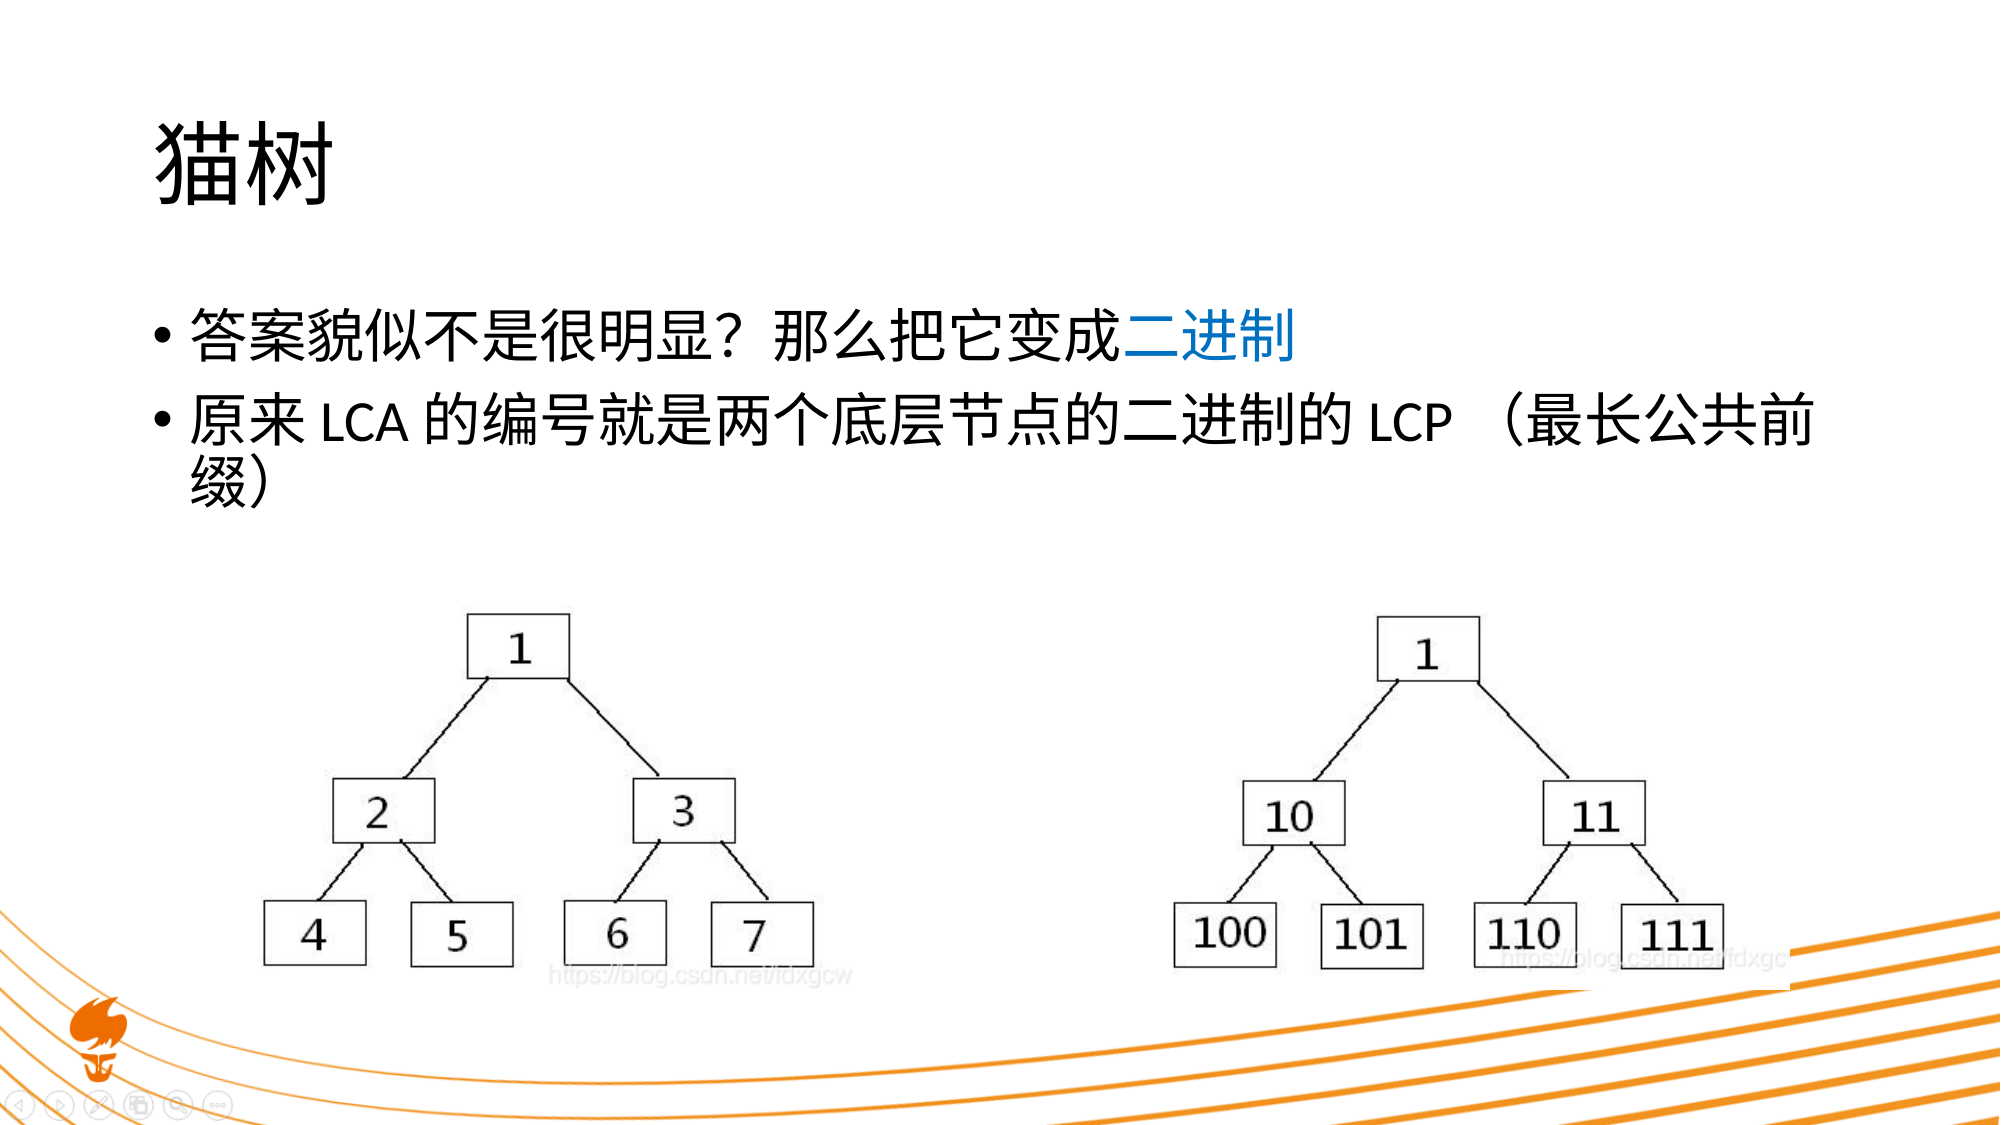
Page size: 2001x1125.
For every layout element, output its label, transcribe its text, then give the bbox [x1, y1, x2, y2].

list 答案貌似不是很明显？那么把它变成二进制 原来LCA的编号就是两个底层节点的二进制的LCP（最长公共前缀） [137, 299, 1863, 1014]
title 猫树 [137, 59, 1863, 278]
picture [0, 0, 2000, 1125]
